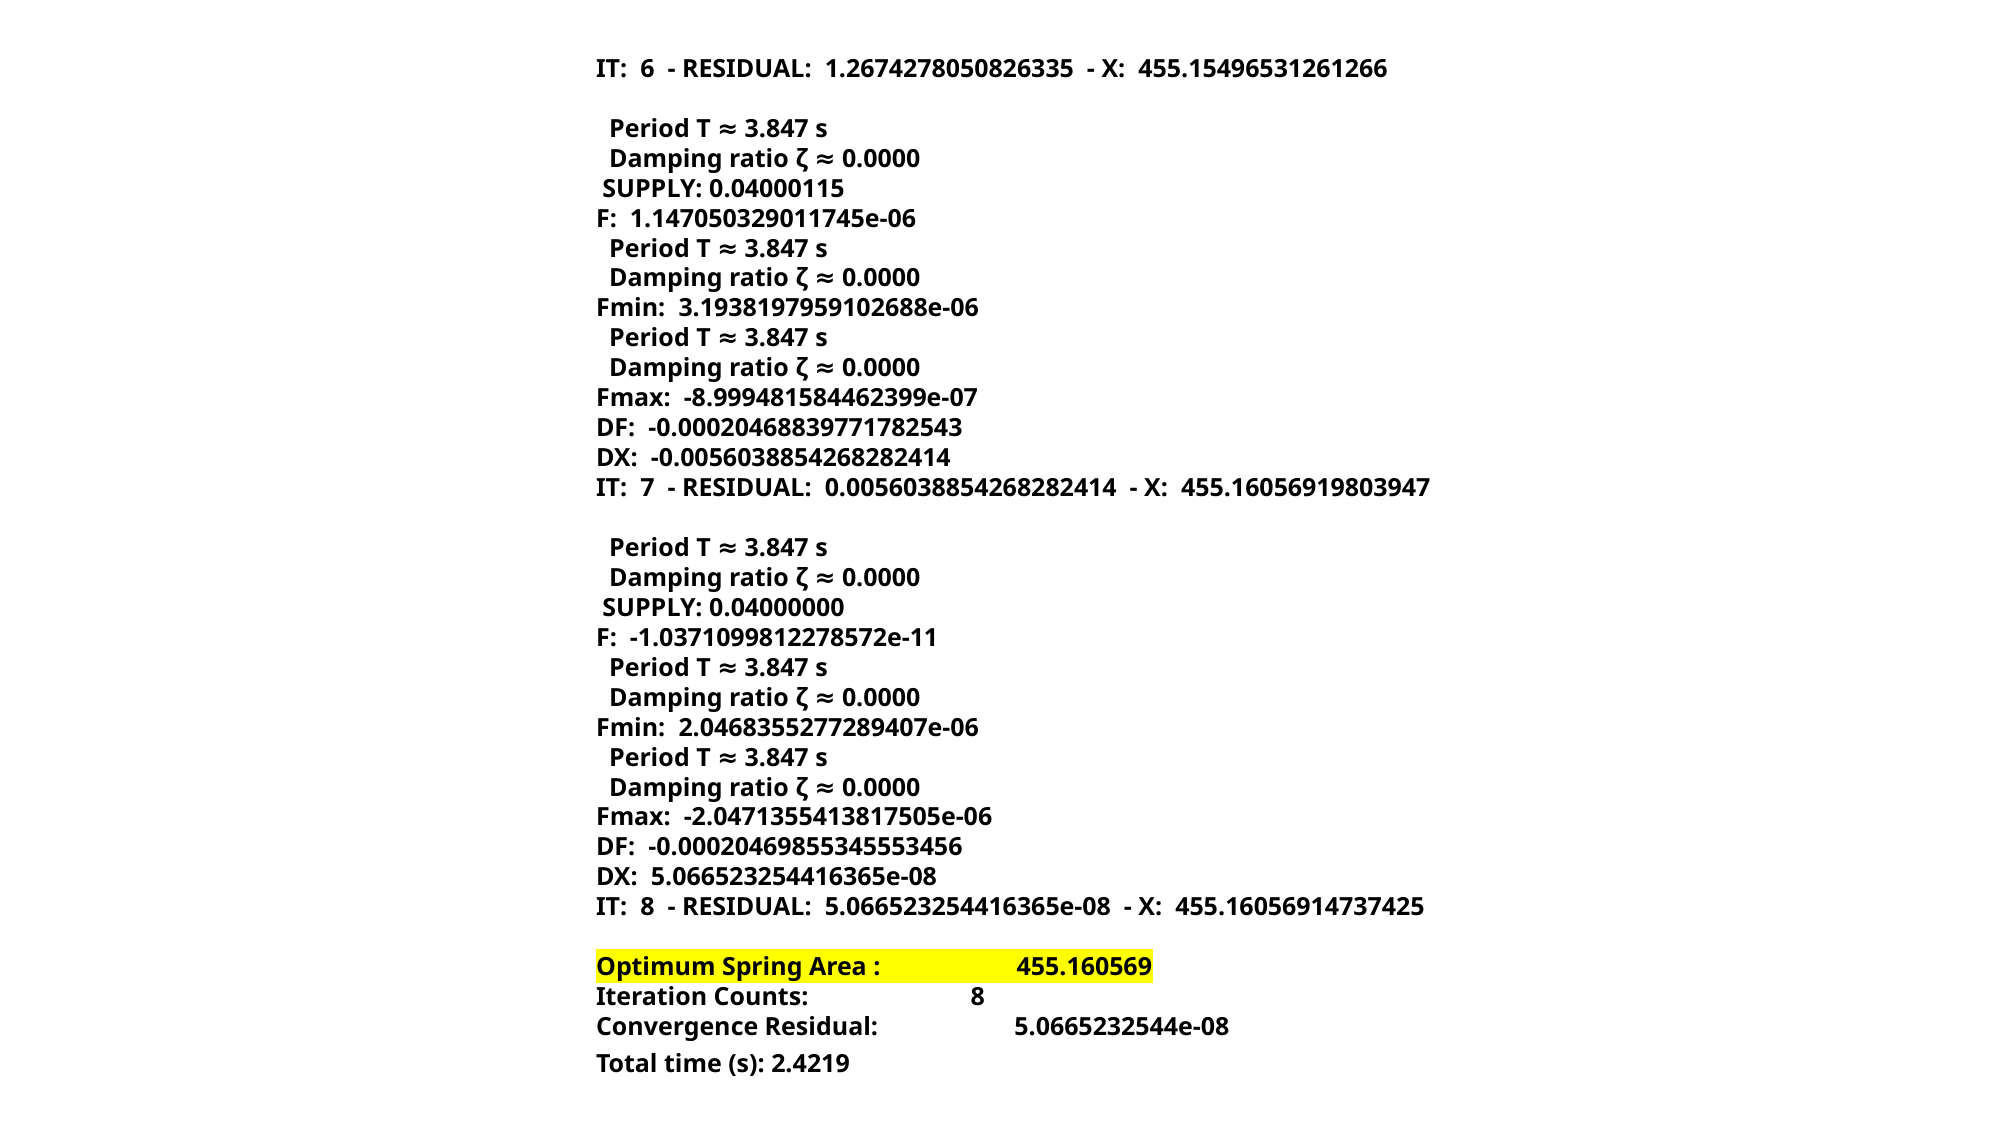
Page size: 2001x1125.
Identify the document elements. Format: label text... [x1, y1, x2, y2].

text_box IT: 6 - RESIDUAL: 1.2674278050826335 - X: 455.15496531261266 Period T ≈ 3.847 s Damping ratio ζ ≈ 0.0000 SUPPLY: 0.04000115 F: 1.147050329011745e-06 Period T ≈ 3.847 s Damping ratio ζ ≈ 0.0000 Fmin: 3.1938197959102688e-06 Period T ≈ 3.847 s Damping ratio ζ ≈ 0.0000 Fmax: -8.999481584462399e-07 DF: -0.00020468839771782543 DX: -0.0056038854268282414 IT: 7 - RESIDUAL: 0.0056038854268282414 - X: 455.16056919803947 Period T ≈ 3.847 s Damping ratio ζ ≈ 0.0000 SUPPLY: 0.04000000 F: -1.0371099812278572e-11 Period T ≈ 3.847 s Damping ratio ζ ≈ 0.0000 Fmin: 2.0468355277289407e-06 Period T ≈ 3.847 s Damping ratio ζ ≈ 0.0000 Fmax: -2.0471355413817505e-06 DF: -0.00020469855345553456 DX: 5.066523254416365e-08 IT: 8 - RESIDUAL: 5.066523254416365e-08 - X: 455.16056914737425 Optimum Spring Area : 455.160569 Iteration Counts: 8 Convergence Residual: 5.0665232544e-08 Total time (s): 2.4219 [581, 45, 1634, 1086]
